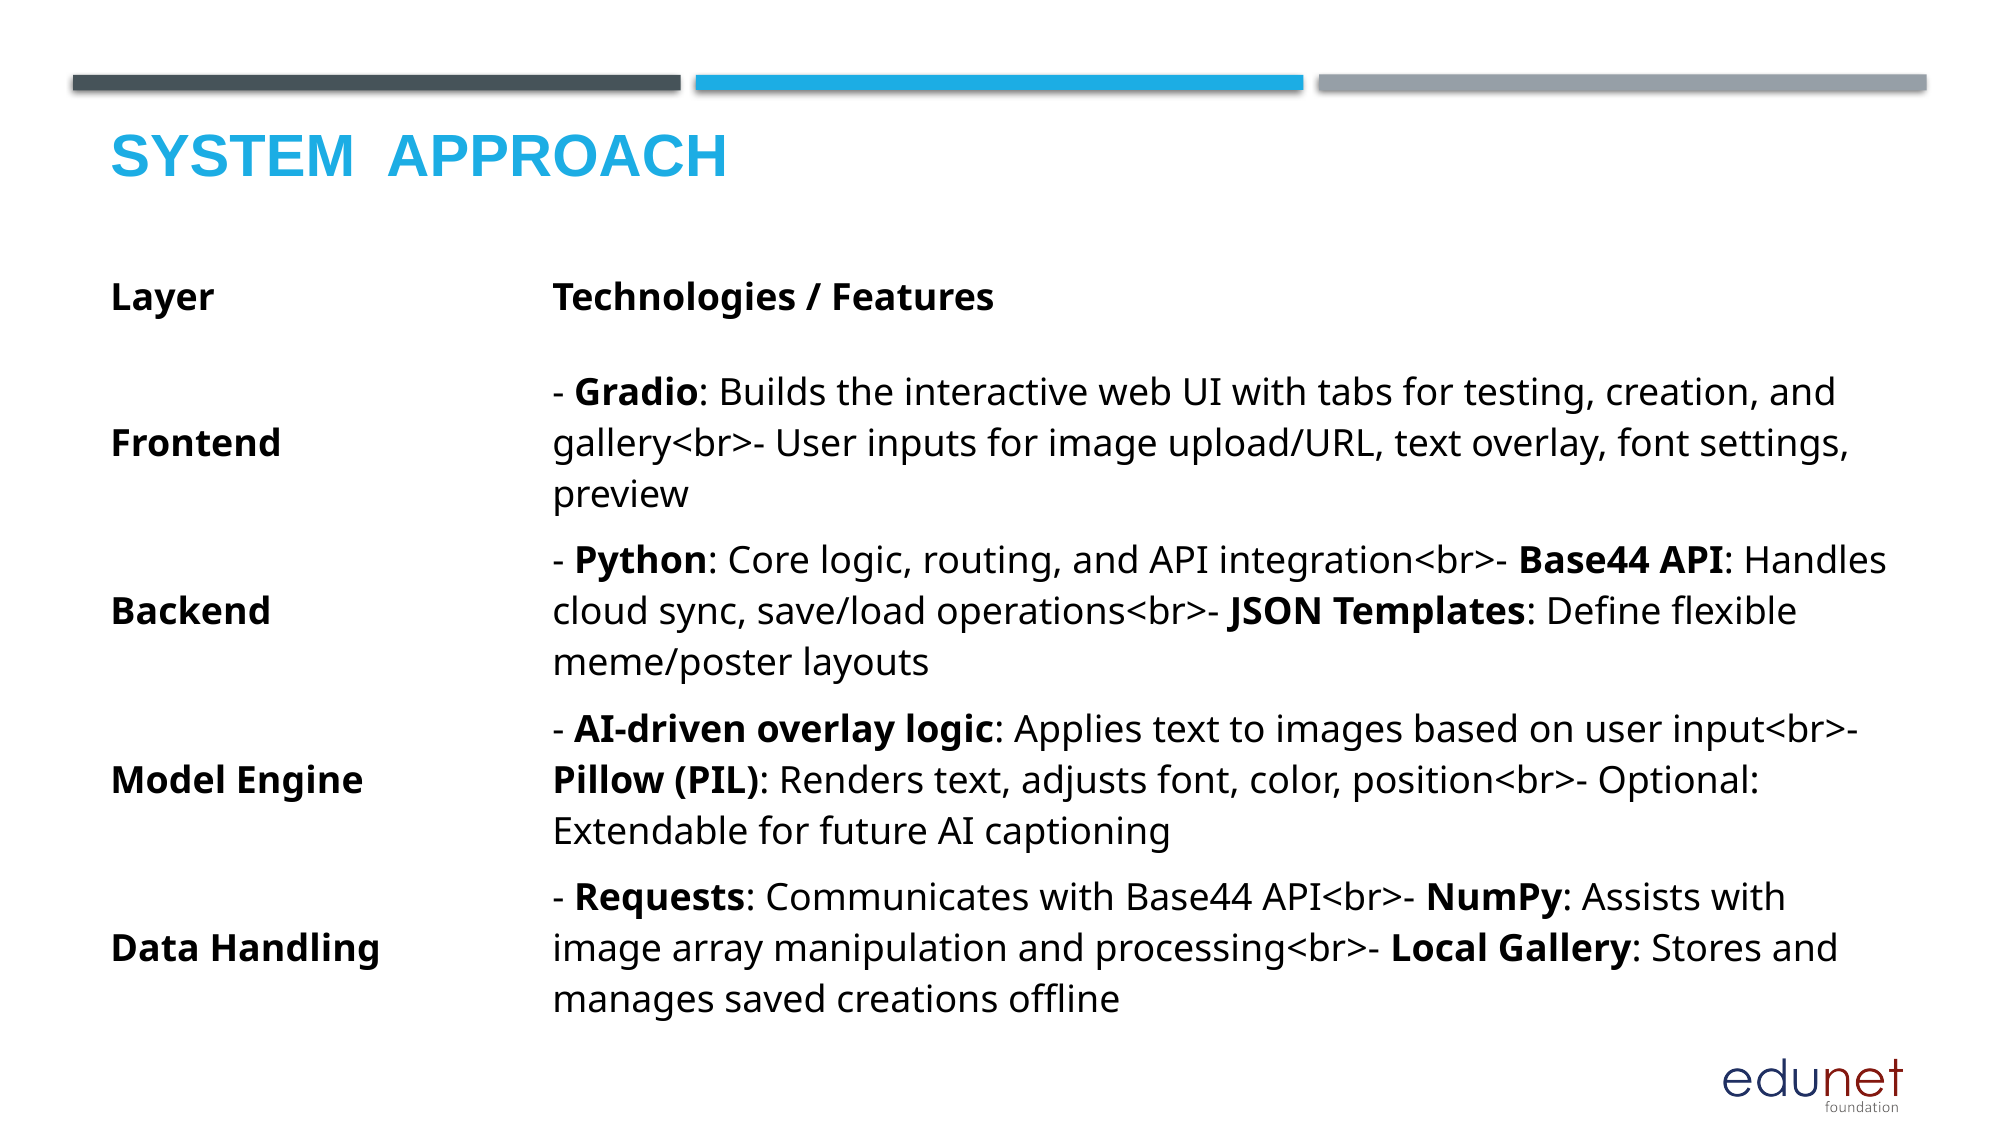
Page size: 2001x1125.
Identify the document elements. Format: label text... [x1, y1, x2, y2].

table_cell Frontend [95, 358, 537, 526]
table_cell - AI-driven overlay logic: Applies text to images based on user input<br>- Pillow (PIL): Renders text, adjusts font, color, position<br>- Optional: Extendable for future AI captioning [537, 694, 1905, 863]
table_cell - Gradio: Builds the interactive web UI with tabs for testing, creation, and gallery<br>- User inputs for image upload/URL, text overlay, font settings, preview [537, 358, 1905, 526]
table_header Technologies / Features [537, 234, 1905, 358]
title System Approach [95, 108, 1905, 196]
table_cell - Requests: Communicates with Base44 API<br>- NumPy: Assists with image array manipulation and processing<br>- Local Gallery: Stores and manages saved creations offline [537, 863, 1905, 1031]
table_cell Data Handling [95, 863, 537, 1031]
table_cell Backend [95, 526, 537, 694]
table_header Layer [95, 234, 537, 358]
table_cell Model Engine [95, 694, 537, 863]
picture [1719, 1056, 1905, 1116]
table_cell - Python: Core logic, routing, and API integration<br>- Base44 API: Handles cloud sync, save/load operations<br>- JSON Templates: Define flexible meme/poster layouts [537, 526, 1905, 694]
